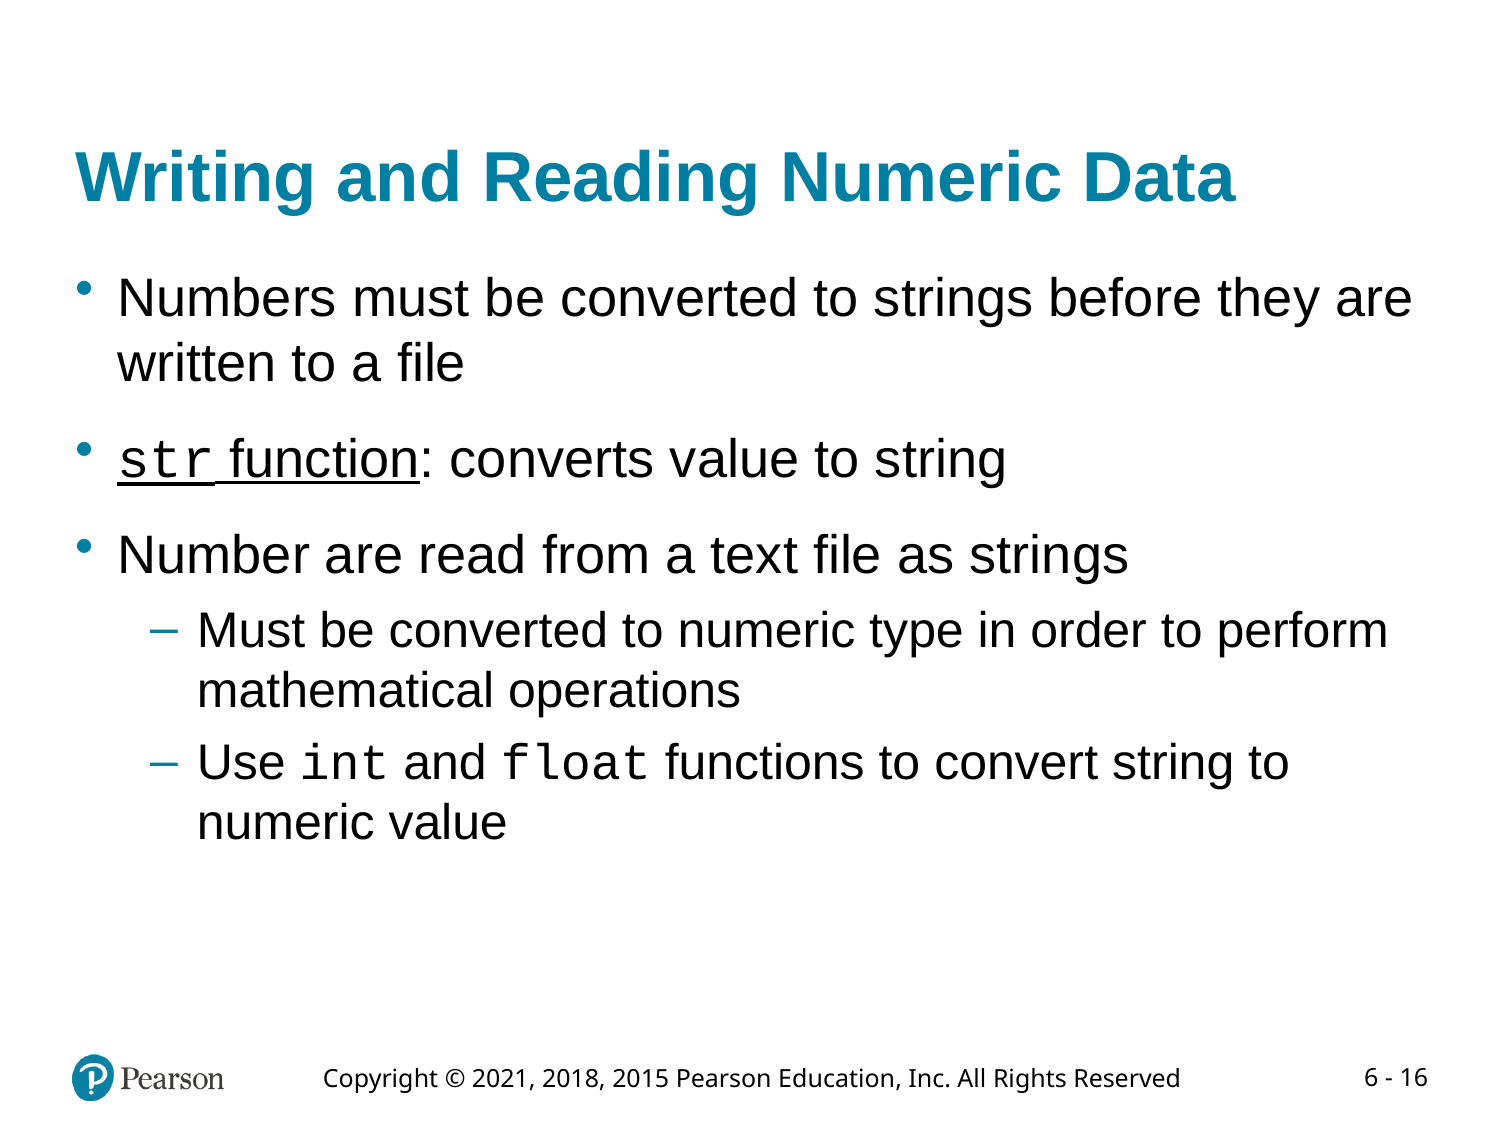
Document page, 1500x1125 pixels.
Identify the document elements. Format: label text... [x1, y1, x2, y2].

picture [72, 1054, 89, 1072]
picture [81, 1064, 107, 1089]
title Writing and Reading Numeric Data [75, 35, 1425, 216]
picture [72, 1087, 83, 1101]
picture [99, 1054, 224, 1101]
list Numbers must be converted to strings before they are written to a file str function: converts value to string Number are read from a text file as strings Must be converted to numeric type in order to perform mathematical operations Use int and float functions to convert string to numeric value [75, 262, 1425, 1005]
